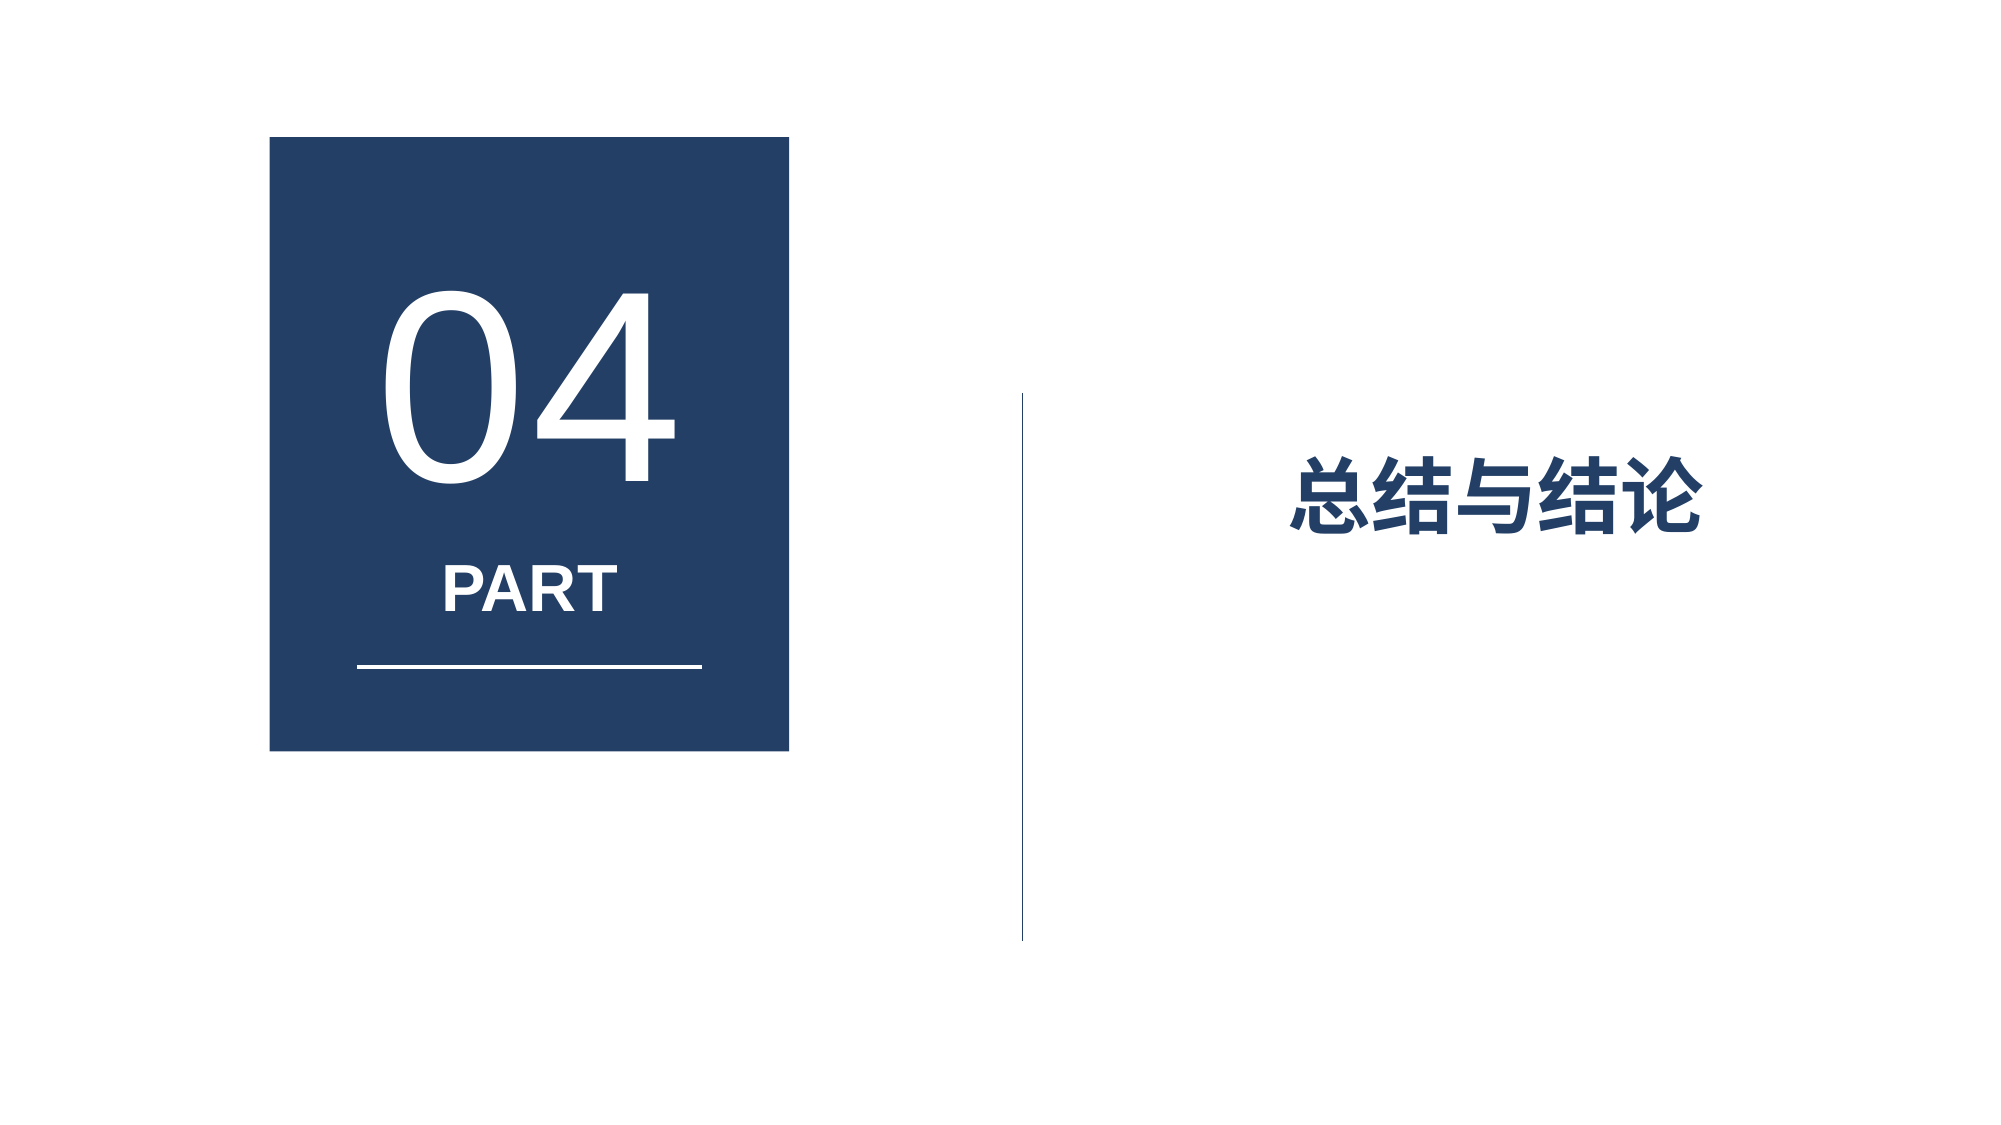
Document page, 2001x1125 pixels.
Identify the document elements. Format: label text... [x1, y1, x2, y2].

text_box 总结与结论 [1287, 444, 1731, 545]
text_box [269, 543, 790, 752]
text_box PART [338, 544, 720, 625]
text_box 04 [269, 201, 790, 543]
text_box [269, 136, 790, 201]
